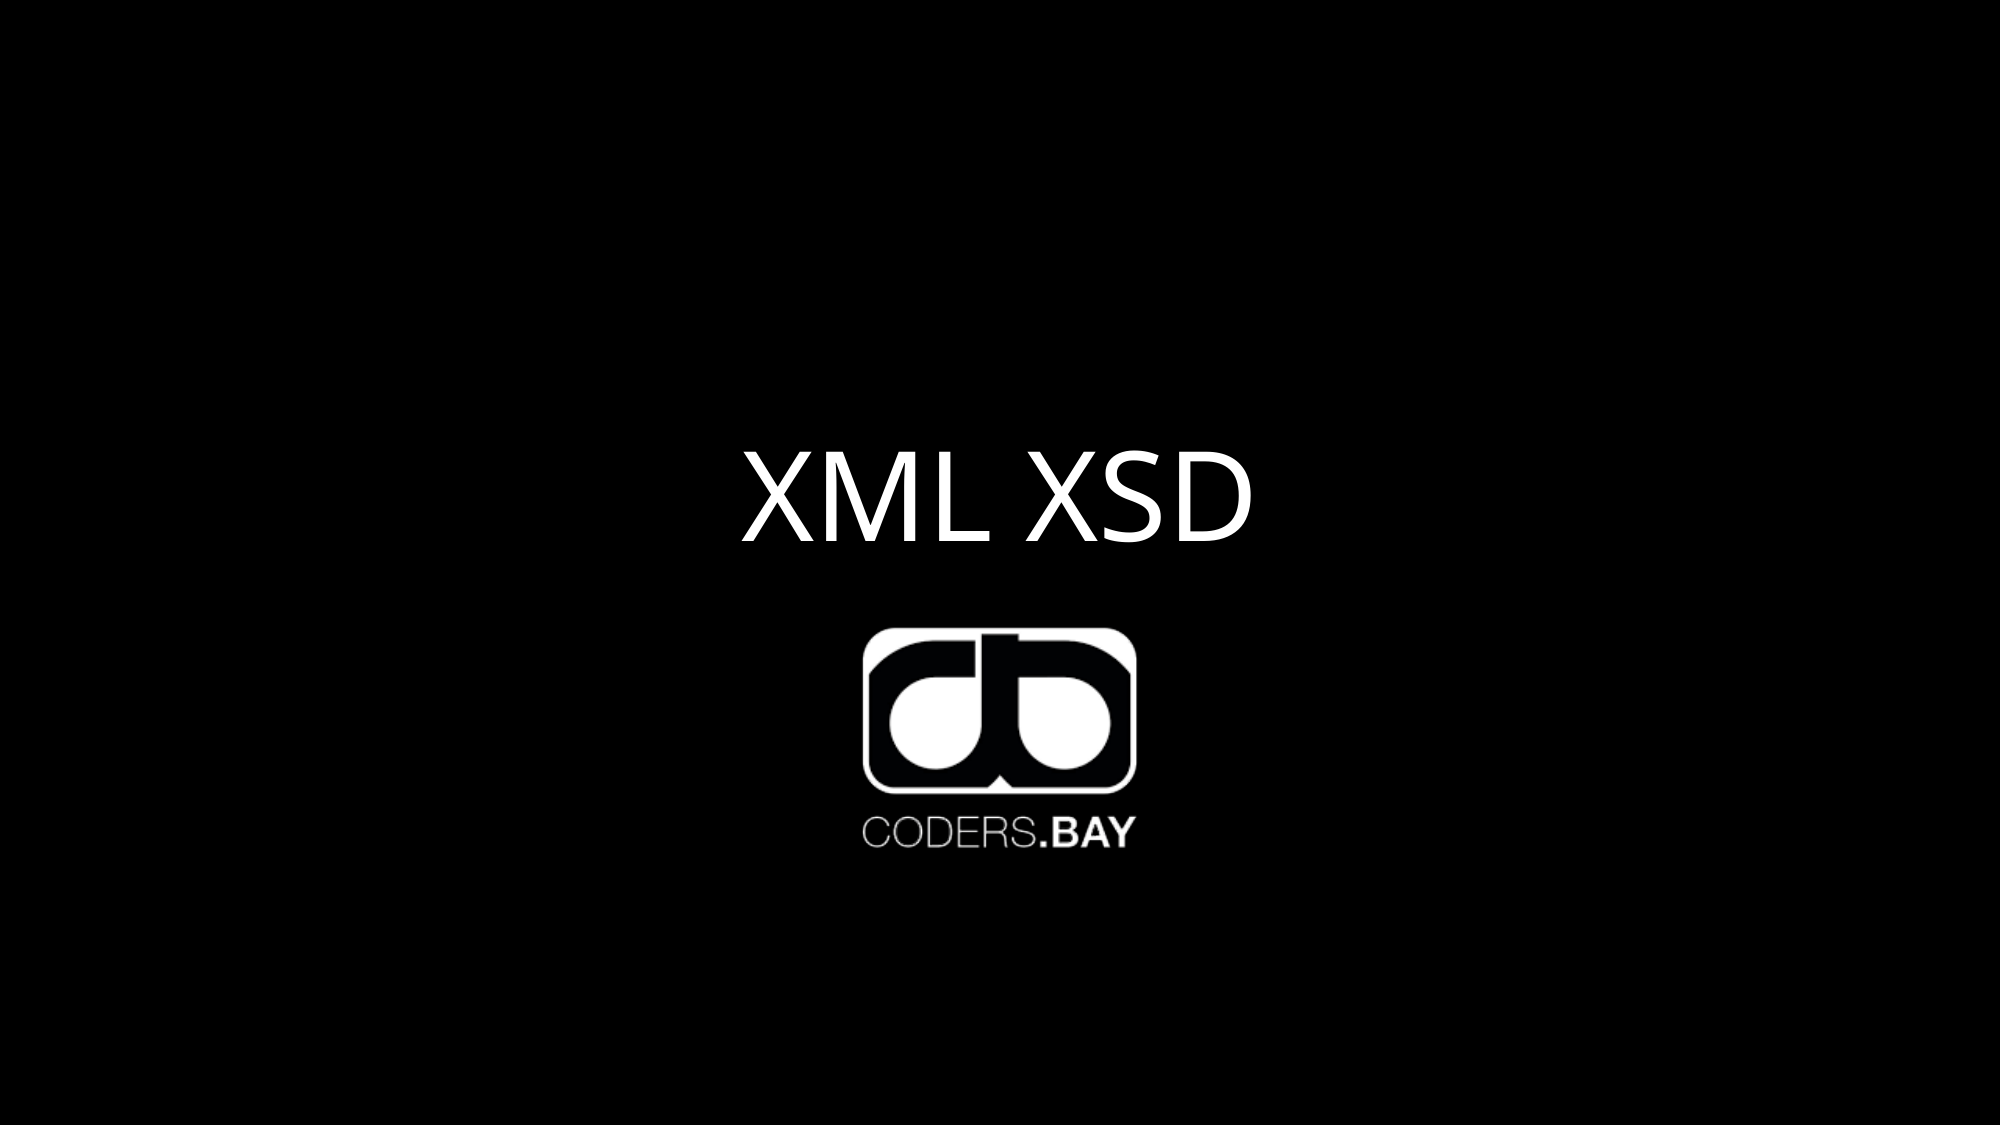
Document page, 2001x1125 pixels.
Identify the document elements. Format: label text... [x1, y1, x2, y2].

title XML XSD [249, 184, 1750, 576]
picture [824, 562, 1176, 915]
